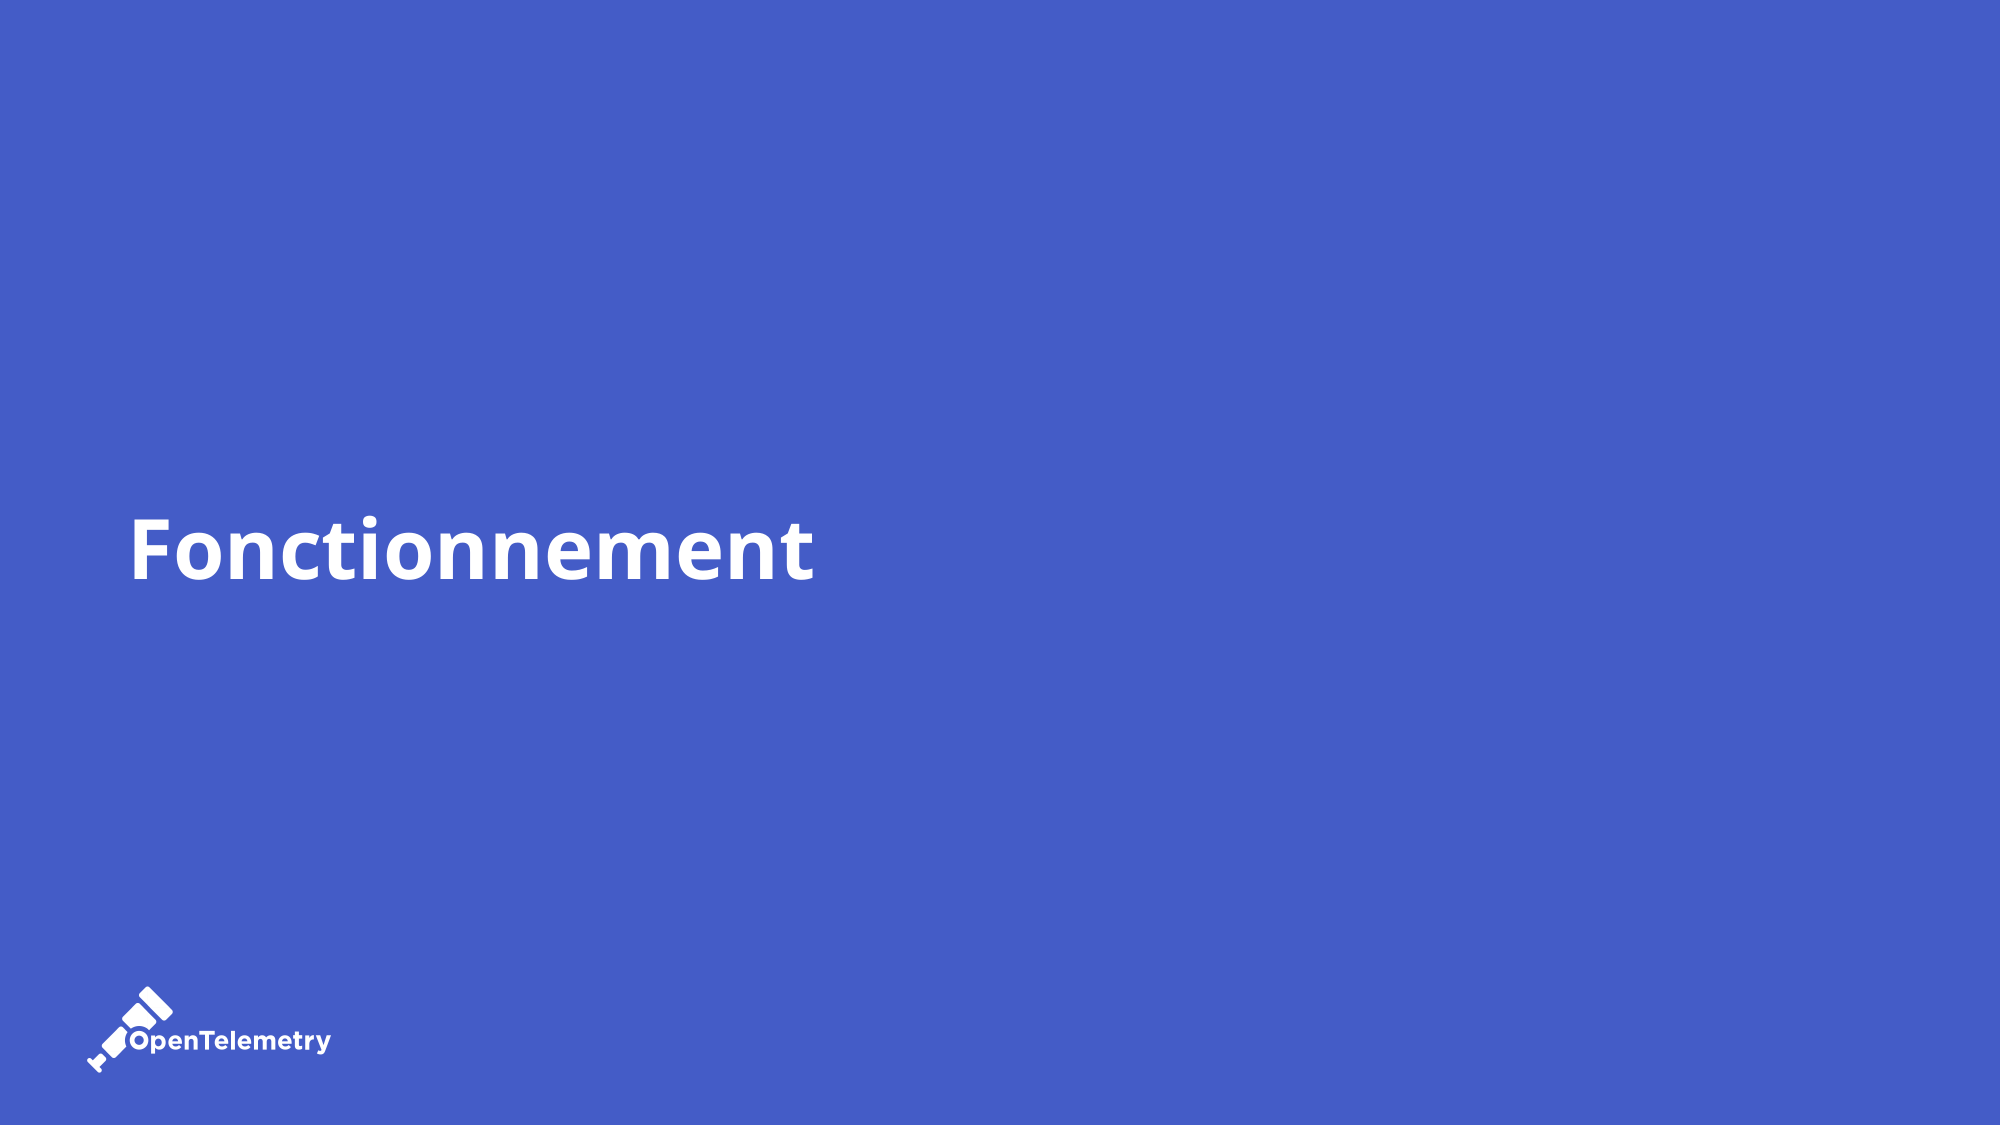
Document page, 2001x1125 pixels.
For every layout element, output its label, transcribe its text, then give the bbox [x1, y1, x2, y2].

picture [86, 986, 332, 1073]
title Fonctionnement [107, 98, 1500, 994]
